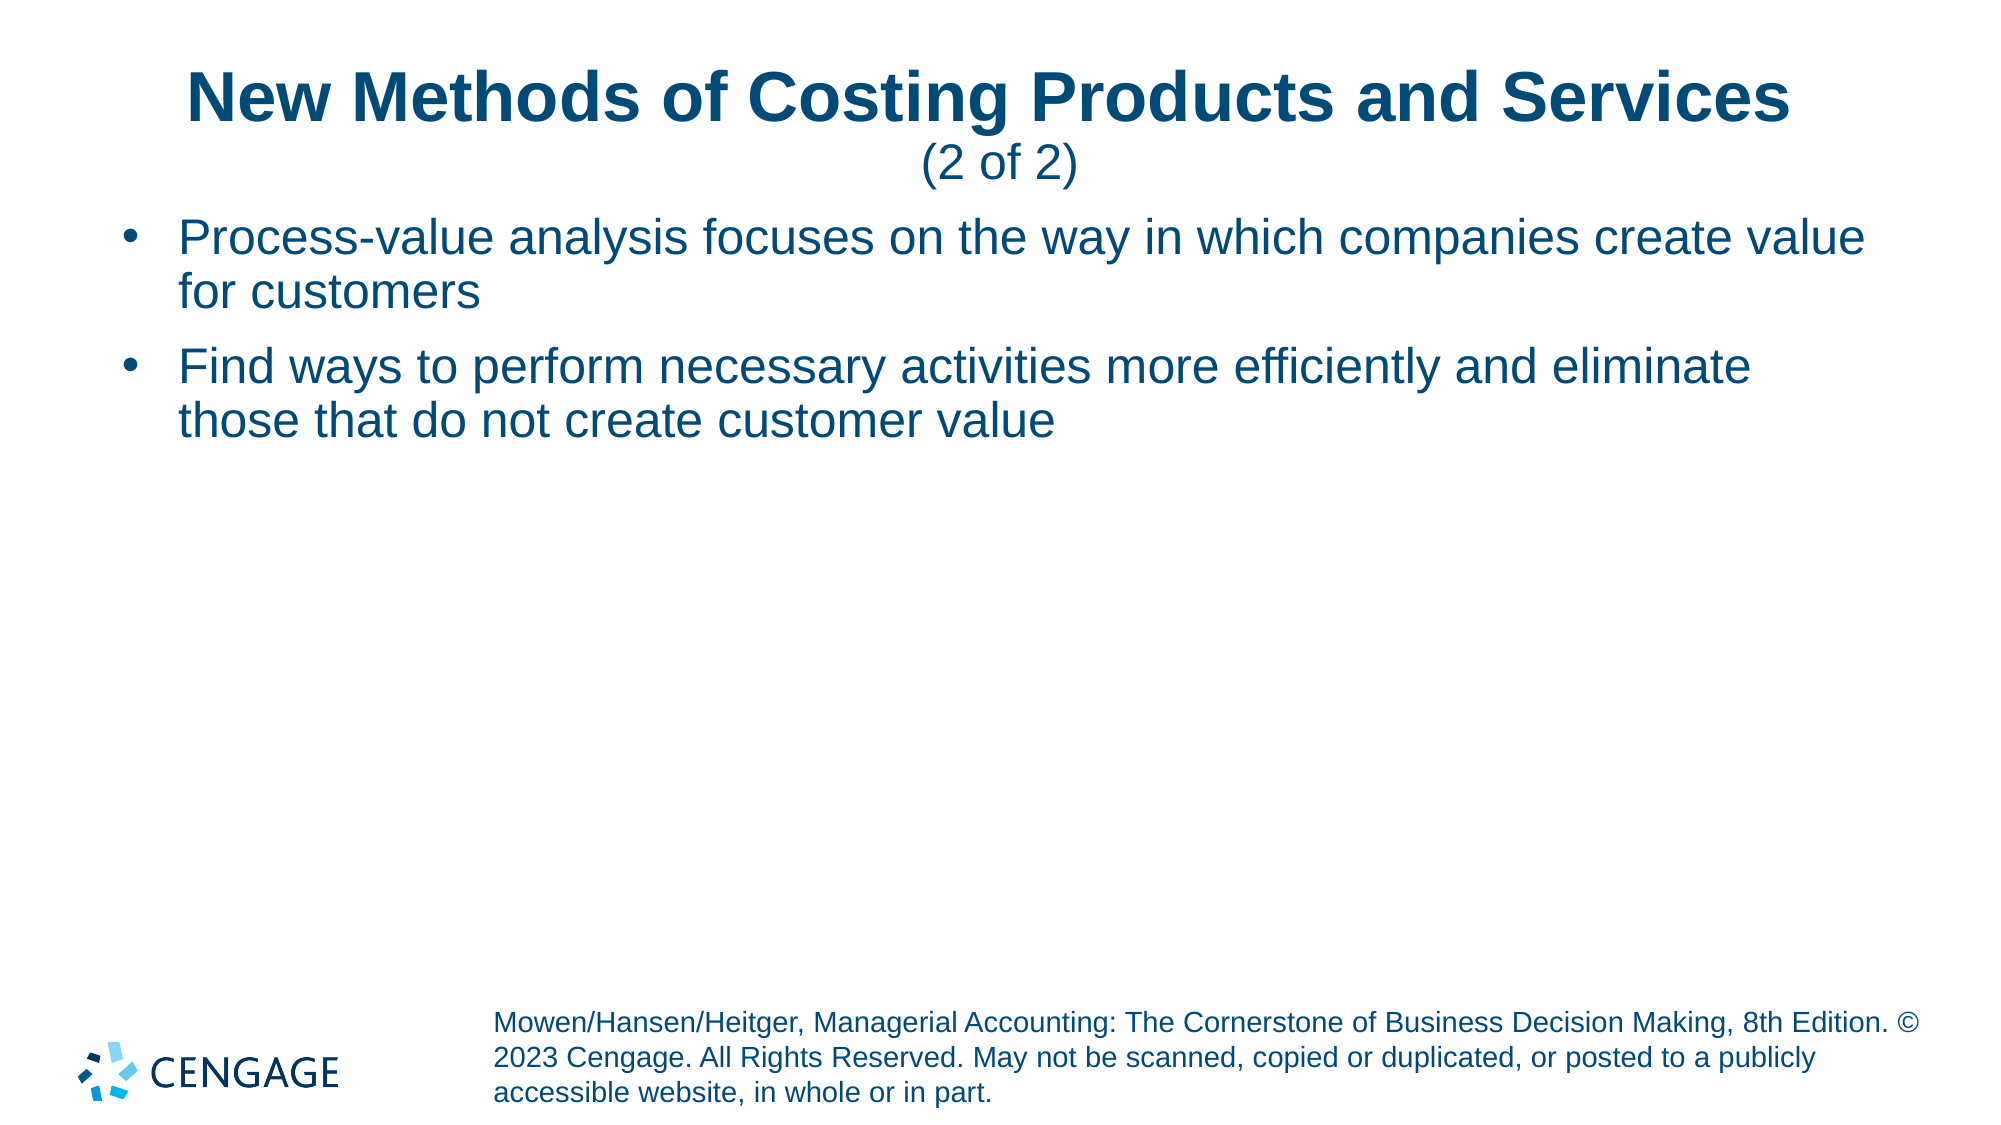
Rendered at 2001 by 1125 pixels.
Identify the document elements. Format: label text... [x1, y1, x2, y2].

list Process-value analysis focuses on the way in which companies create value for customers Find ways to perform necessary activities more efficiently and eliminate those that do not create customer value [121, 211, 1880, 948]
title New Methods of Costing Products and Services (2 of 2) [137, 59, 1863, 171]
picture [78, 1042, 338, 1101]
